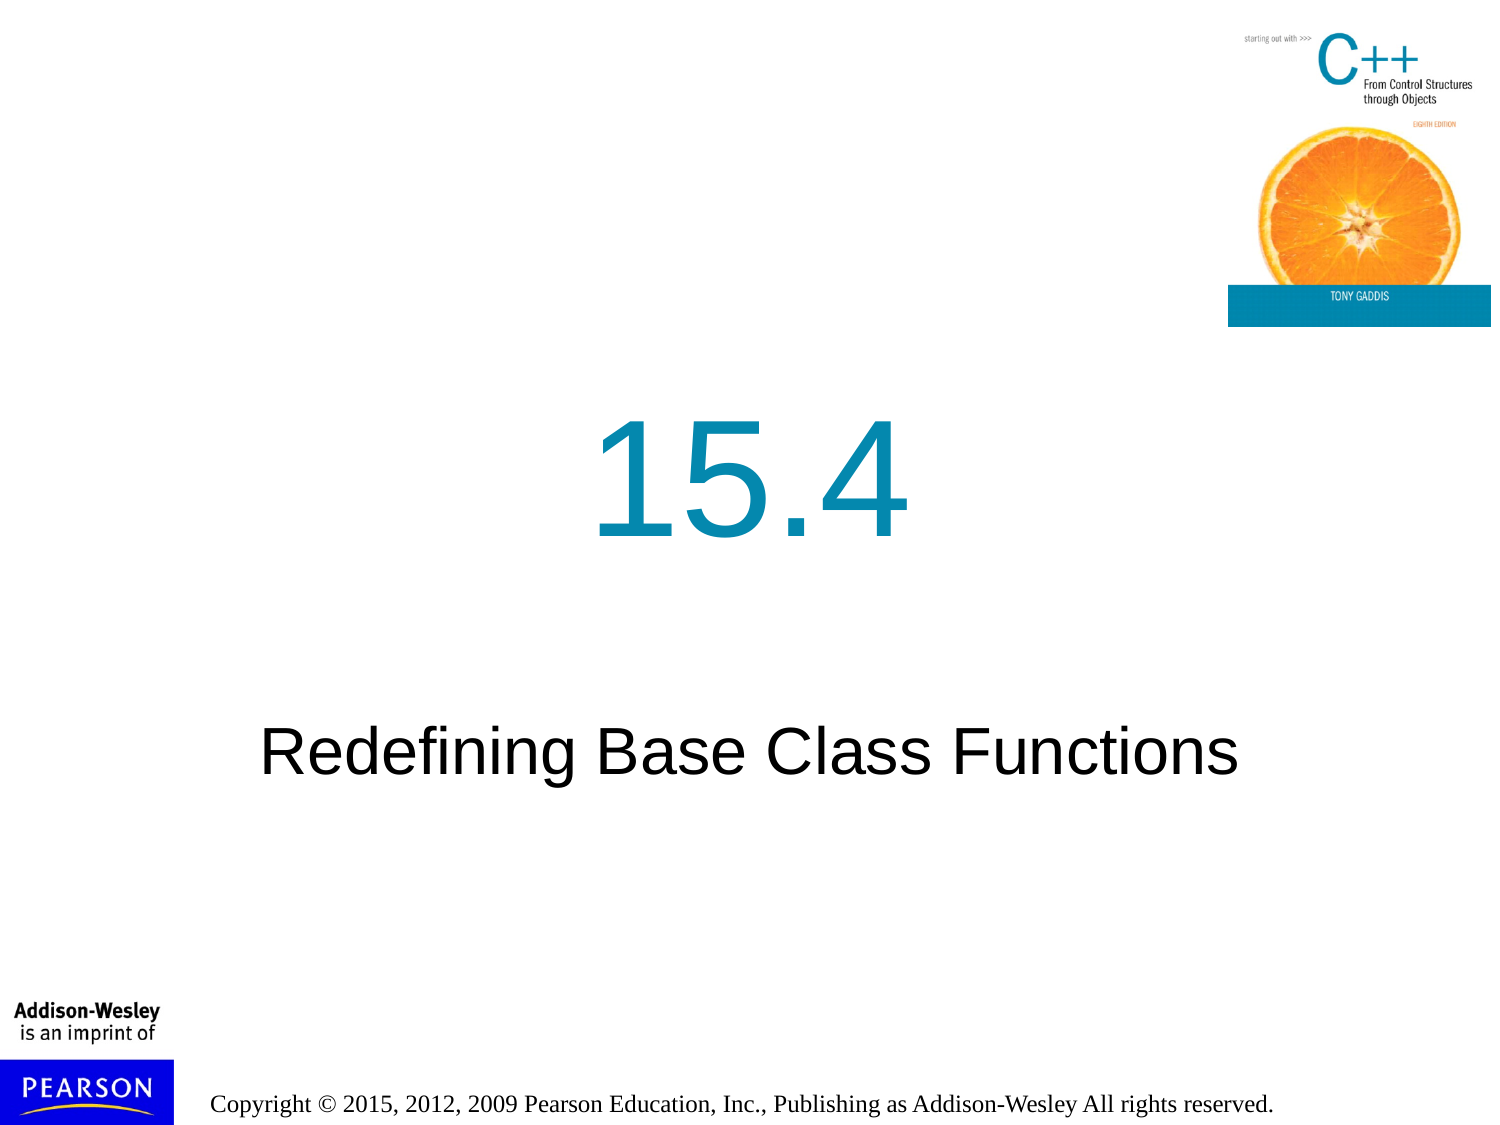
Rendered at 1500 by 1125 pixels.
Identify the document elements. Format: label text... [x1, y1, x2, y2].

picture [1340, 293, 1347, 299]
picture [1361, 293, 1371, 300]
picture [1373, 292, 1378, 300]
picture [1228, 4, 1491, 284]
picture [0, 994, 174, 1125]
title 15.4 [112, 349, 1388, 591]
subtitle Redefining Base Class Functions [225, 699, 1275, 988]
